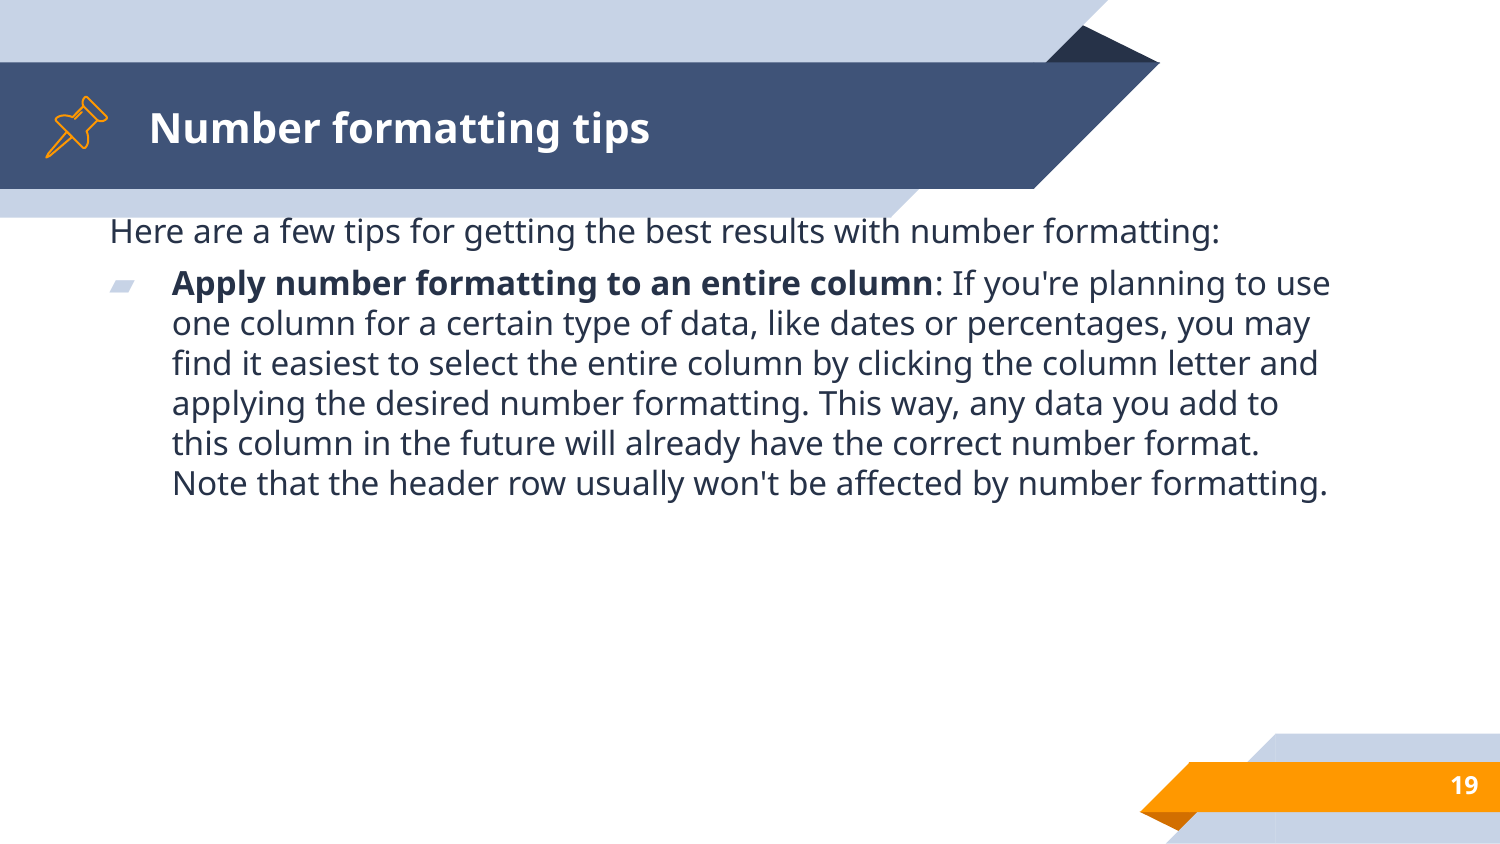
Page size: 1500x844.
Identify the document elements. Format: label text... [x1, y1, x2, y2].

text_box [45, 96, 108, 158]
slide_number 19 [1249, 760, 1494, 813]
title Number formatting tips [133, 64, 1035, 190]
list Here are a few tips for getting the best results with number formatting: Apply number formatting to an entire column: If you're planning to use one column for a certain type of data, like dates or percentages, you may find it easiest to select the entire column by clicking the column letter and applying the desired number formatting. This way, any data you add to this column in the future will already have the correct number format. Note that the header row usually won't be affected by number formatting. [81, 195, 1361, 747]
